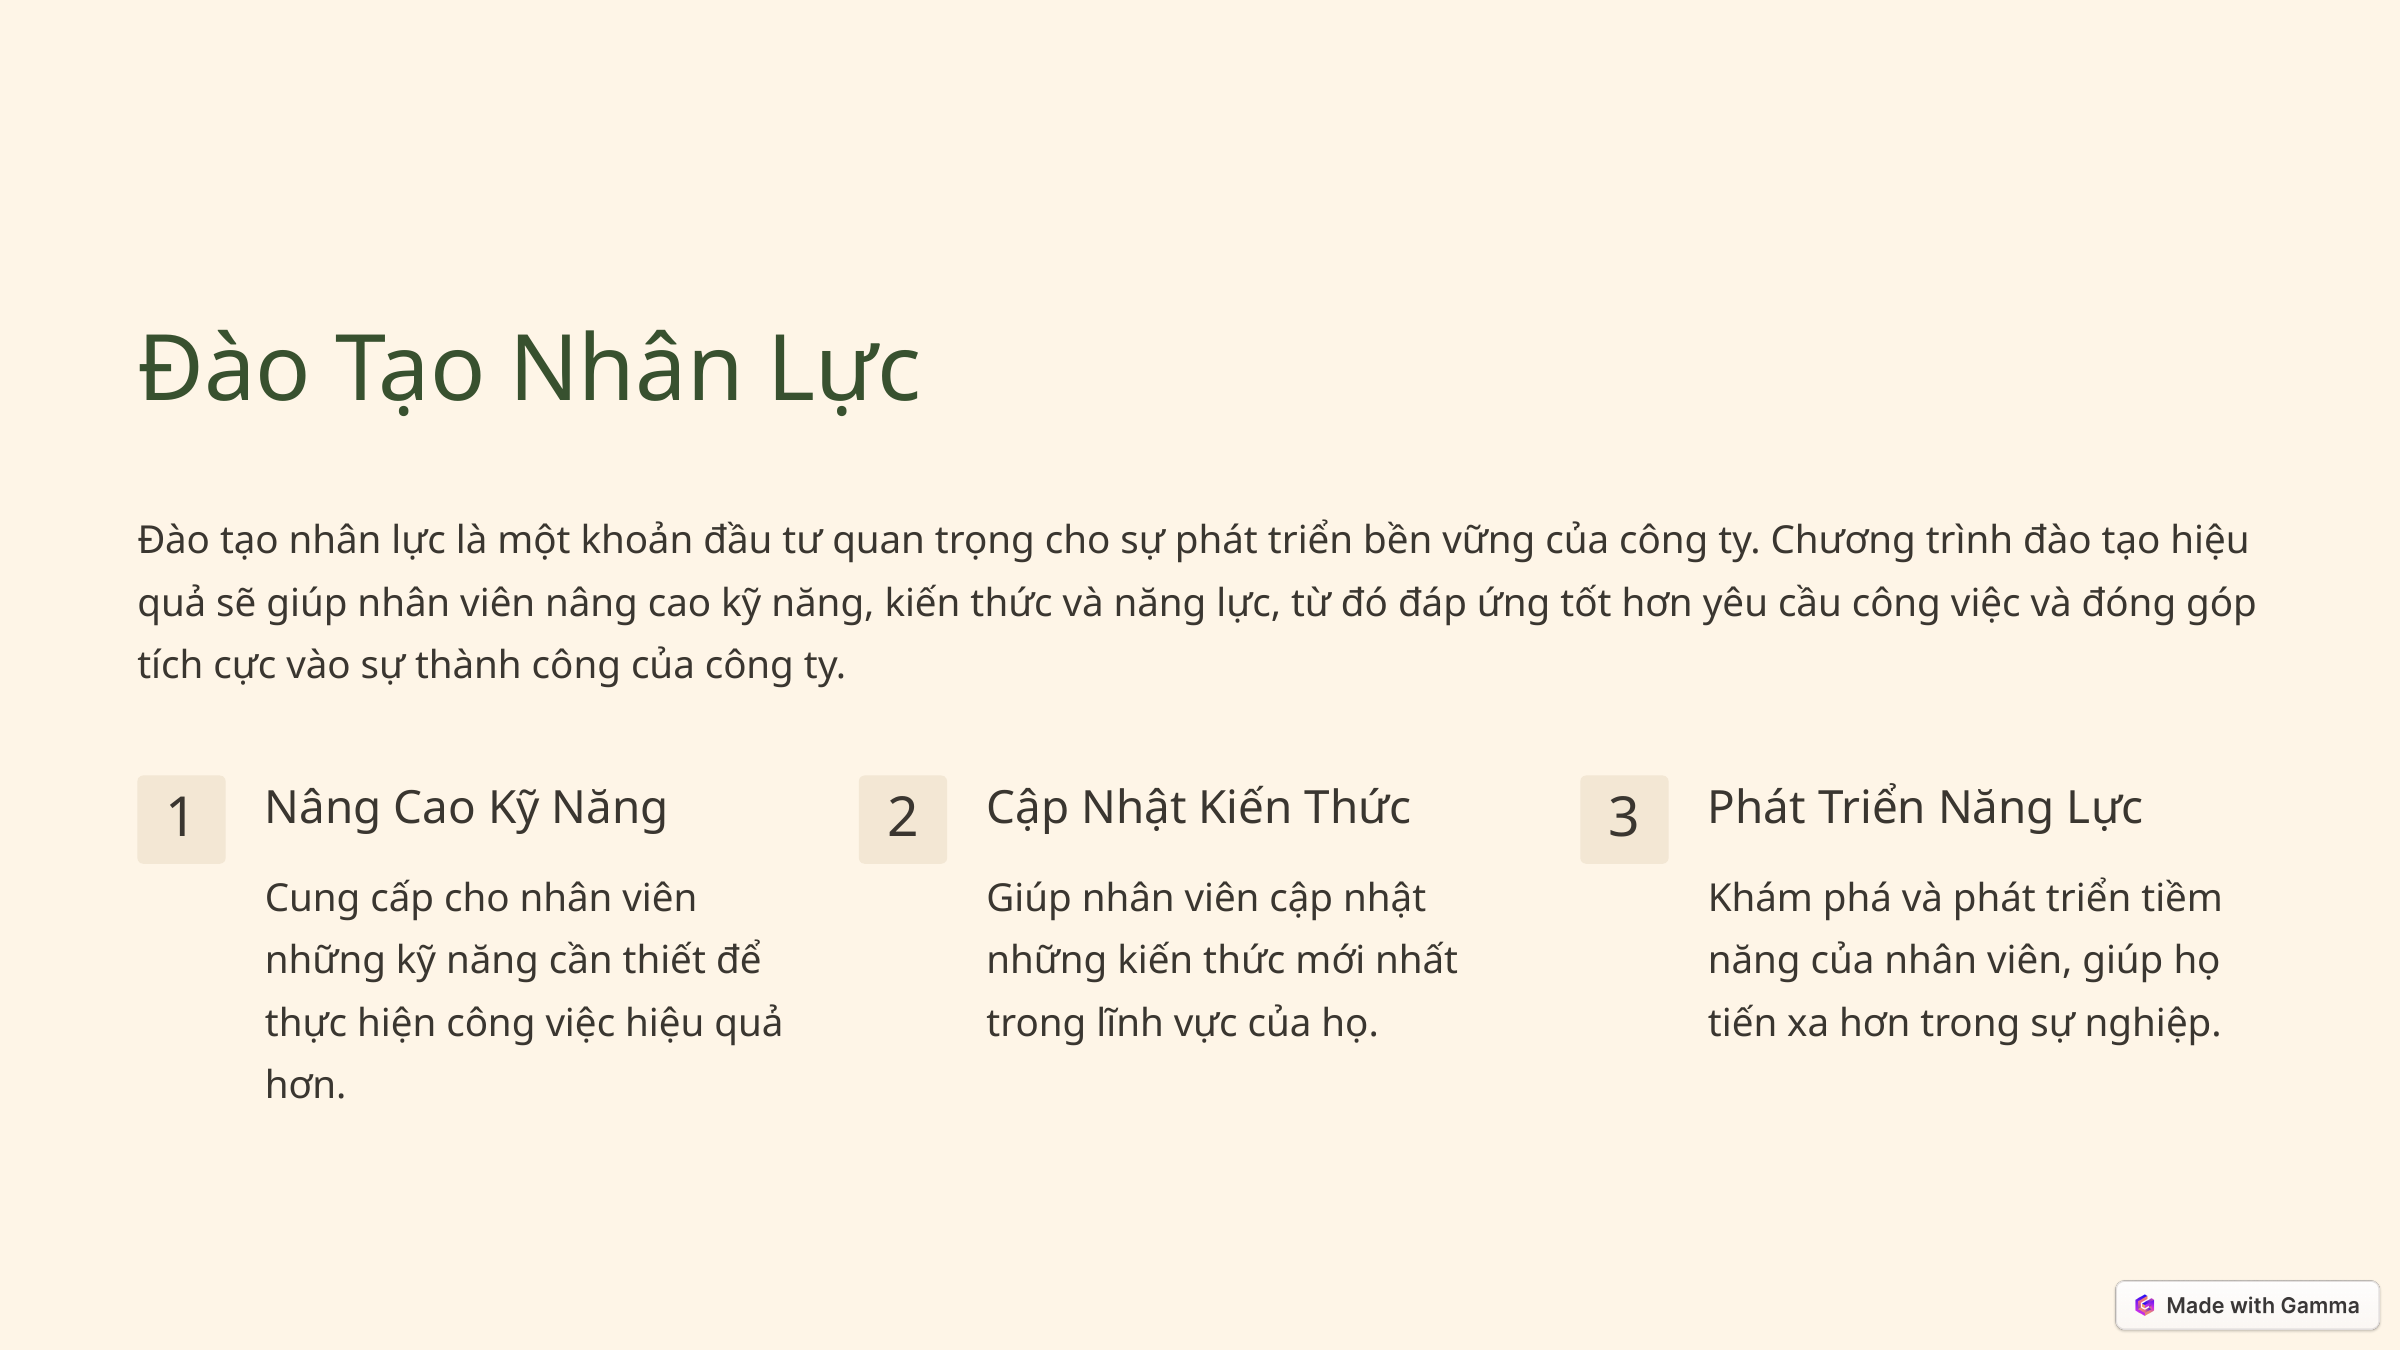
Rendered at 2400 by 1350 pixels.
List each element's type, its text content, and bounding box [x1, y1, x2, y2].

text_box Đào tạo nhân lực là một khoản đầu tư quan trọng cho sự phát triển bền vững của công ty. Chương trình đào tạo hiệu quả sẽ giúp nhân viên nâng cao kỹ năng, kiến thức và năng lực, từ đó đáp ứng tốt hơn yêu cầu công việc và đóng góp tích cực vào sự thành công của công ty. [137, 498, 2263, 688]
text_box Khám phá và phát triển tiềm năng của nhân viên, giúp họ tiến xa hơn trong sự nghiệp. [1707, 856, 2263, 1046]
text_box [1580, 775, 1669, 864]
text_box Cập Nhật Kiến Thức [986, 775, 1449, 834]
text_box Nâng Cao Kỹ Năng [265, 775, 727, 834]
text_box 2 [888, 791, 918, 848]
text_box Giúp nhân viên cập nhật những kiến thức mới nhất trong lĩnh vực của họ. [986, 856, 1541, 1046]
text_box Đào Tạo Nhân Lực [137, 304, 1062, 421]
text_box [137, 775, 226, 864]
picture [2106, 1271, 2389, 1339]
text_box Cung cấp cho nhân viên những kỹ năng cần thiết để thực hiện công việc hiệu quả hơn. [265, 856, 820, 1046]
text_box [858, 775, 948, 864]
text_box Phát Triển Năng Lực [1707, 775, 2170, 834]
text_box 3 [1609, 791, 1640, 848]
text_box 1 [171, 791, 192, 848]
